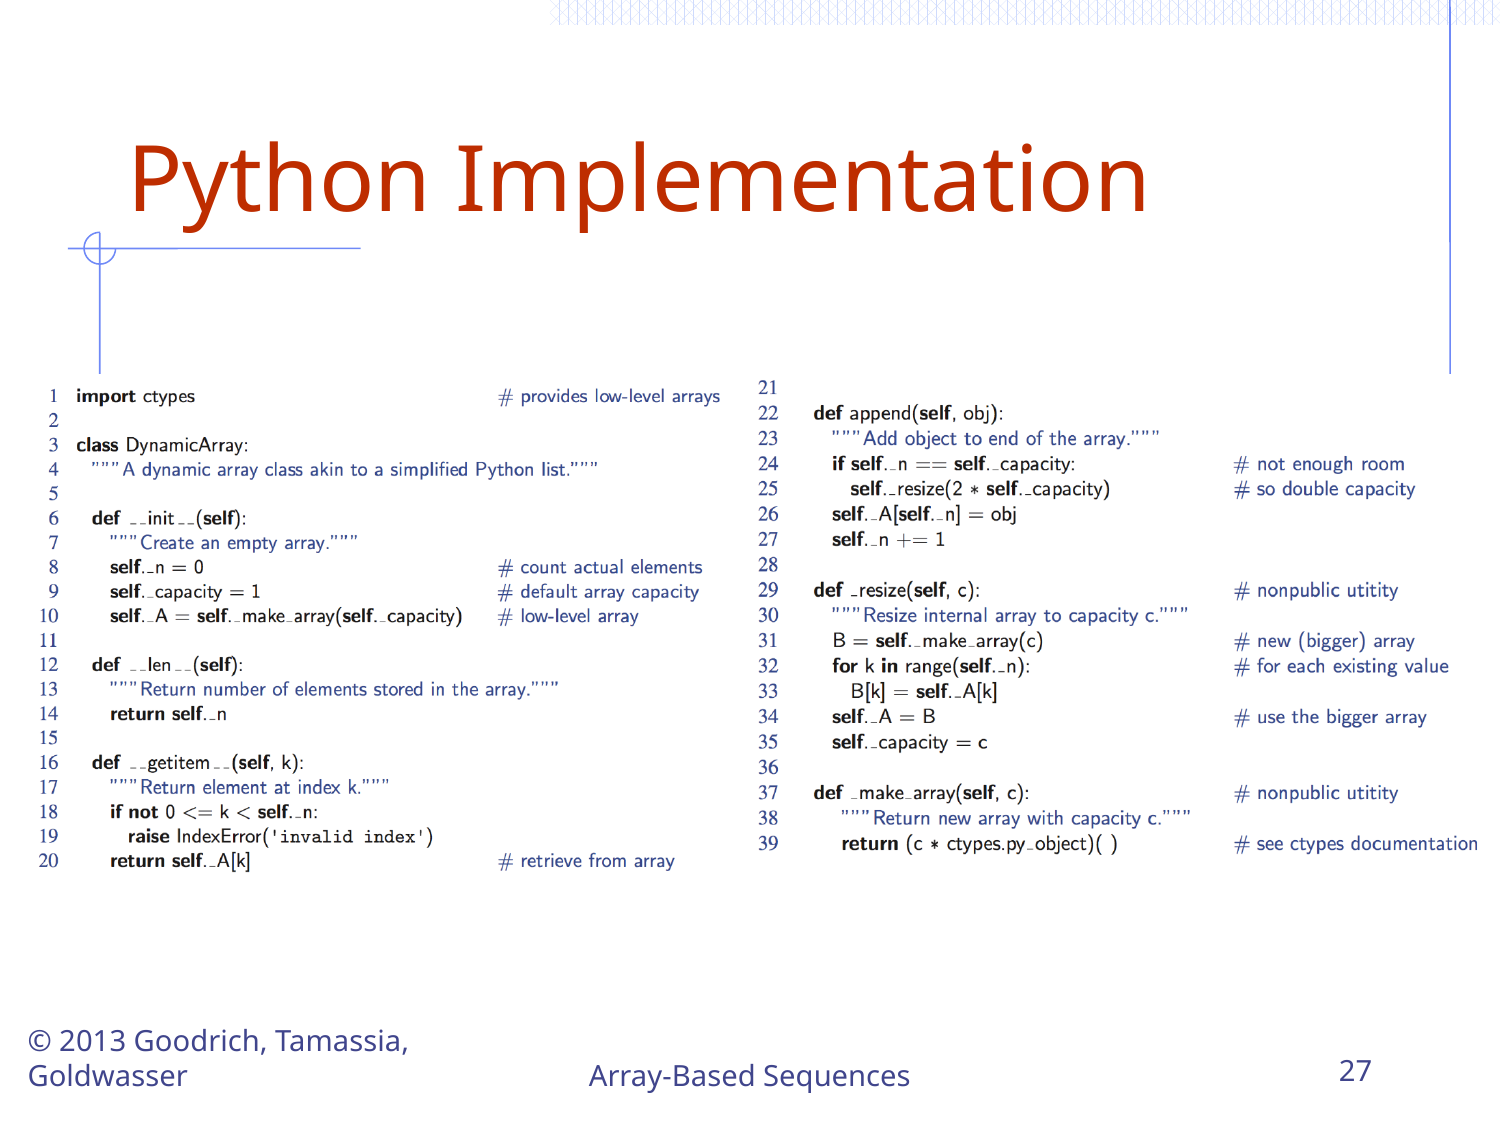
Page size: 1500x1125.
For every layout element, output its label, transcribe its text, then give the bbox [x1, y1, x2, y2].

footer Array-Based Sequences [512, 1024, 988, 1101]
picture [24, 374, 726, 876]
picture [742, 374, 1487, 868]
slide_number © 2013 Goodrich, Tamassia, Goldwasser [12, 1024, 512, 1101]
slide_number 27 [1074, 1024, 1388, 1101]
title Python Implementation [112, 50, 1413, 238]
